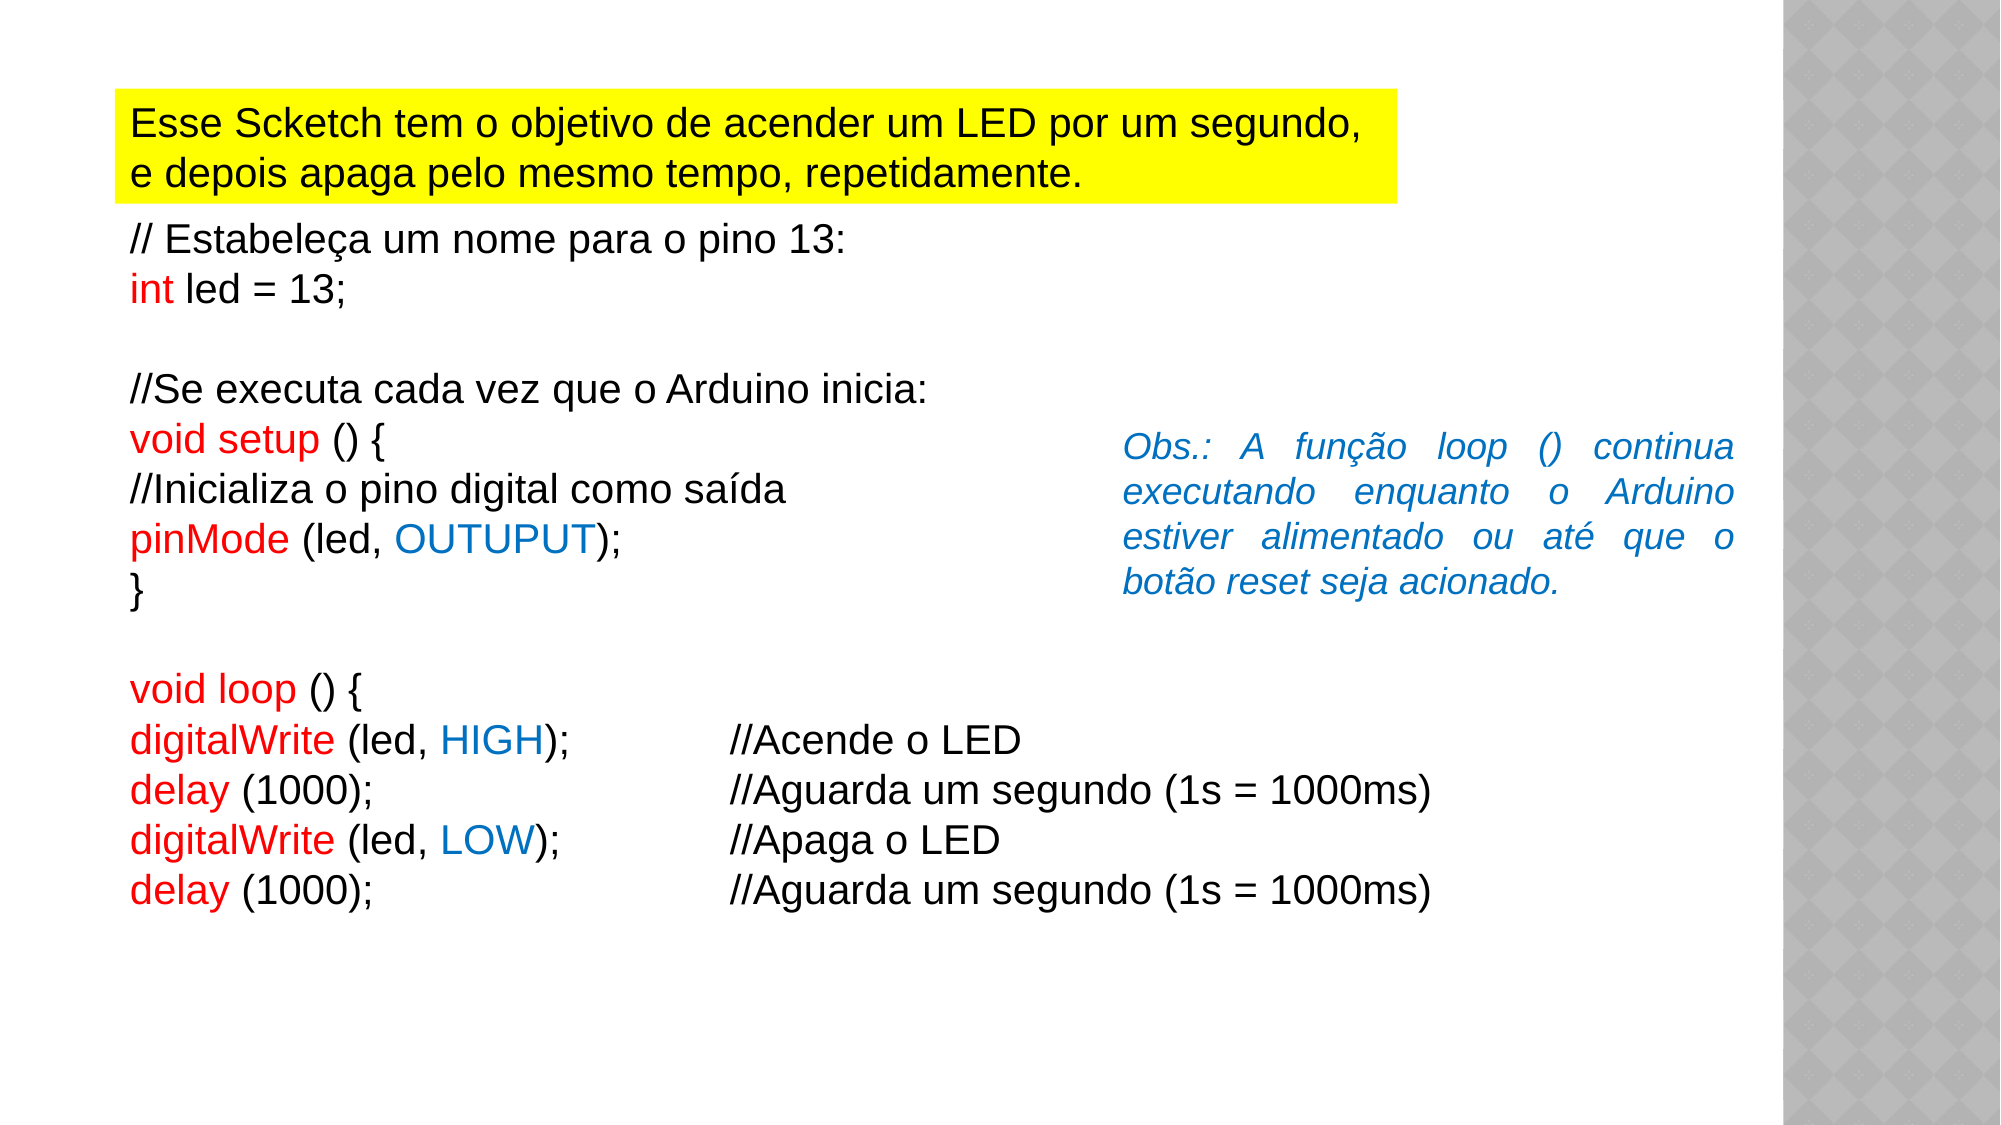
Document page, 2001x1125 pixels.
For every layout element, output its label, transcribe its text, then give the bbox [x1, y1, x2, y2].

text_box Esse Scketch tem o objetivo de acender um LED por um segundo, e depois apaga pelo mesmo tempo, repetidamente. [114, 88, 1398, 204]
text_box // Estabeleça um nome para o pino 13: int led = 13; //Se executa cada vez que o Arduino inicia: void setup () { //Inicializa o pino digital como saída pinMode (led, OUTUPUT); } void loop () { digitalWrite (led, HIGH); //Acende o LED delay (1000); //Aguarda um segundo (1s = 1000ms) digitalWrite (led, LOW); //Apaga o LED delay (1000); //Aguarda um segundo (1s = 1000ms) [114, 204, 1921, 920]
text_box Obs.: A função loop () continua executando enquanto o Arduino estiver alimentado ou até que o botão reset seja acionado. [1107, 414, 1750, 610]
